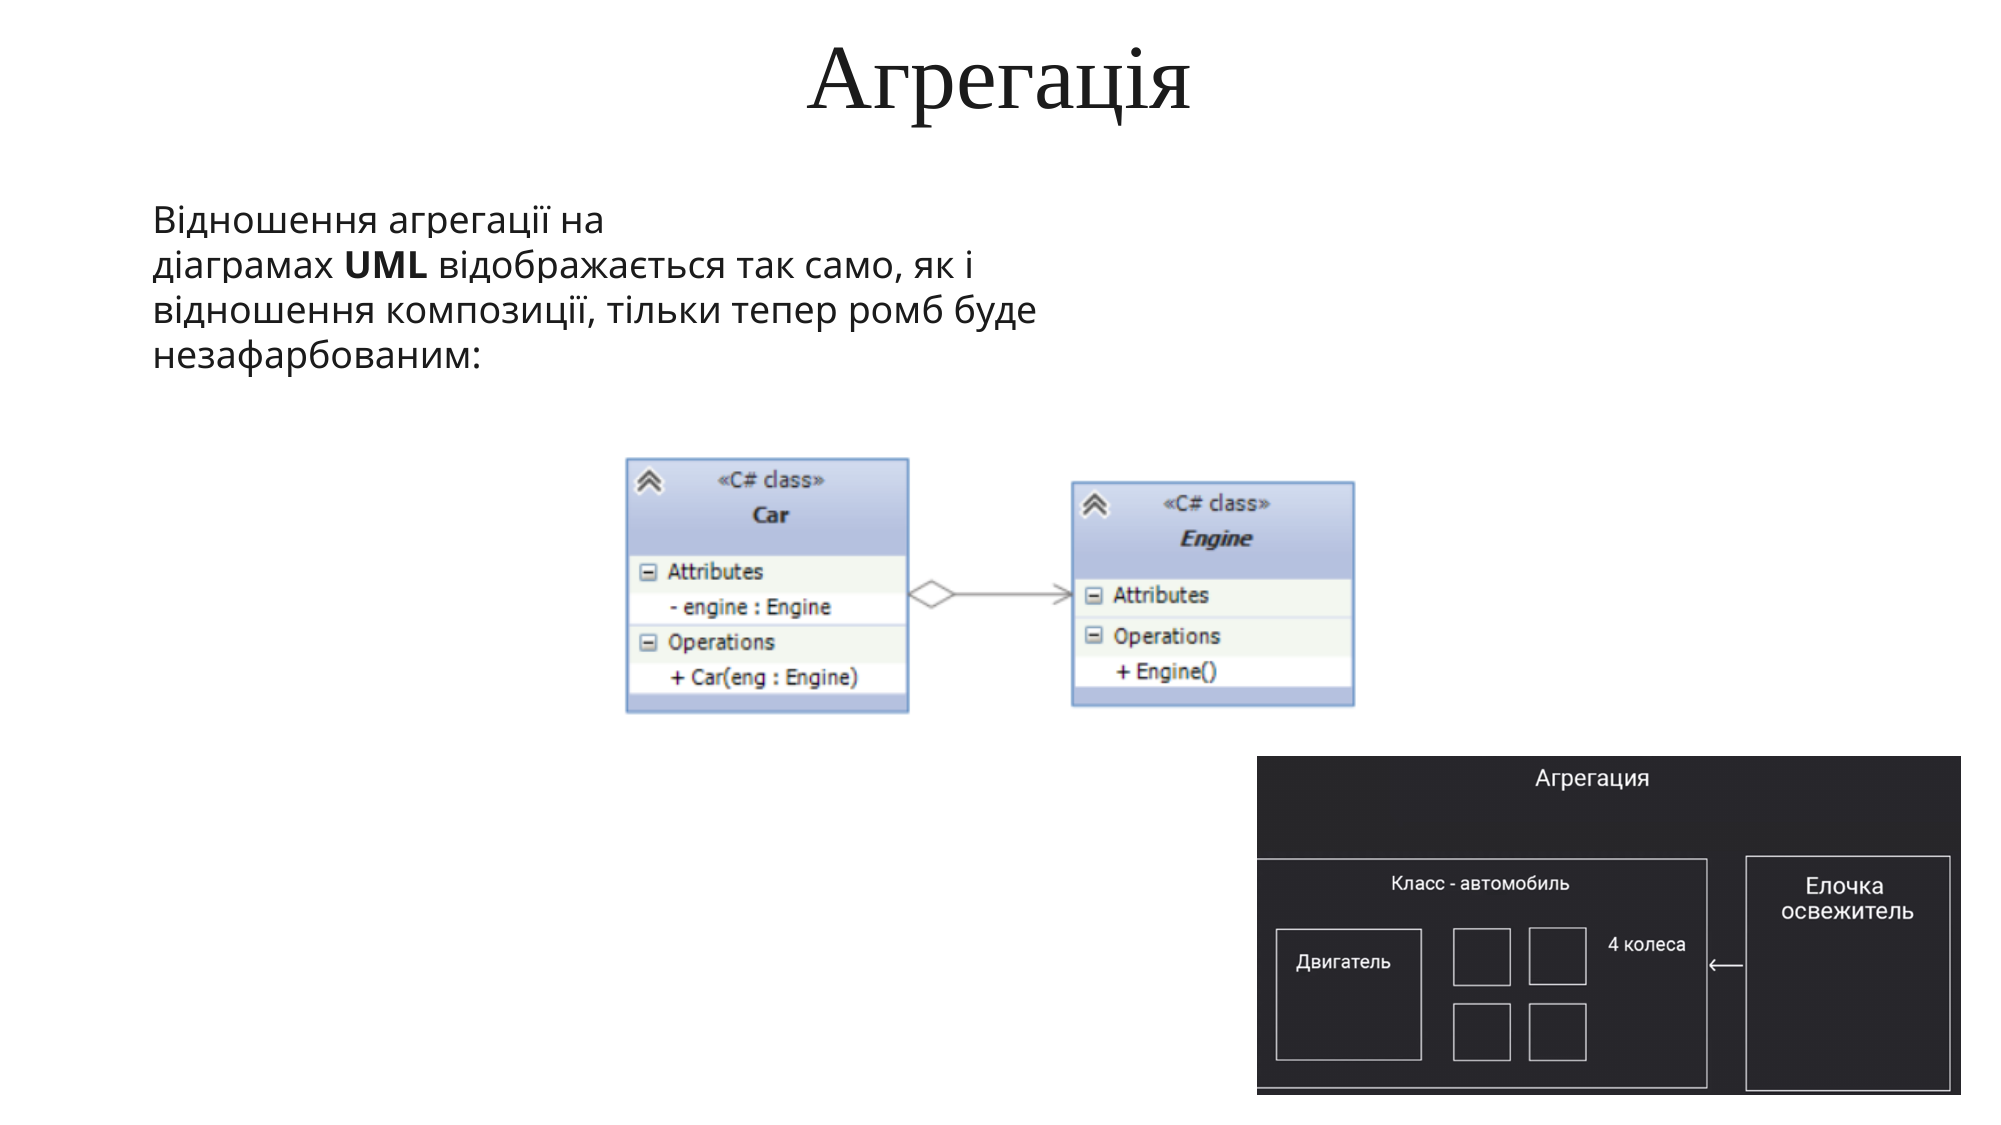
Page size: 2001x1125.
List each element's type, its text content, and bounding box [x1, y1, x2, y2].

text_box Агрегація [137, 0, 1863, 158]
picture [579, 442, 1962, 1096]
text_box Відношення агрегації на діаграмах UML відображається так само, як і відношення композиції, тільки тепер ромб буде незафарбованим: [137, 188, 1138, 383]
